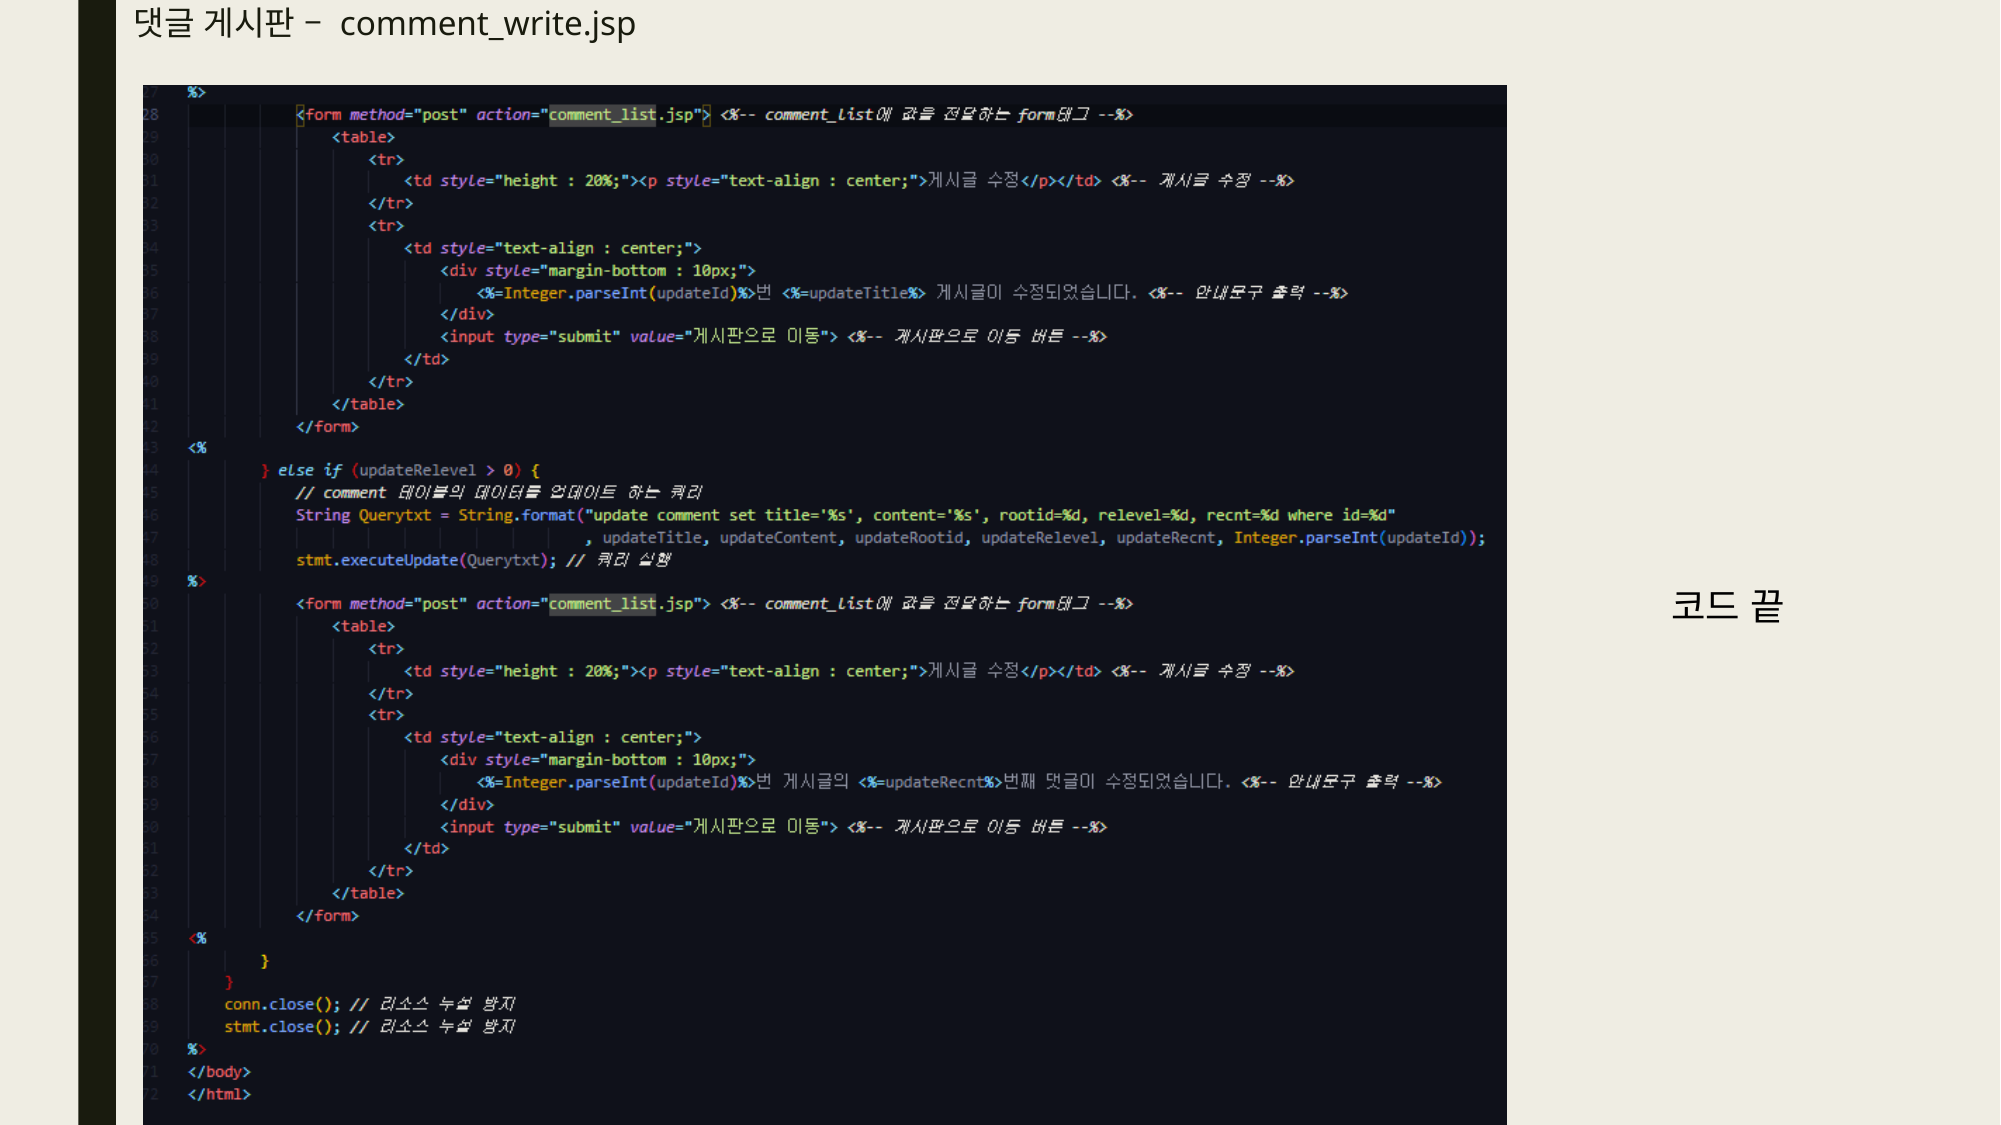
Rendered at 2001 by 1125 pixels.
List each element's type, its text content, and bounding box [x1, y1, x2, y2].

picture [143, 85, 1507, 1125]
title 댓글 게시판 – comment_write.jsp [118, 0, 1694, 63]
text_box 코드 끝 [1656, 575, 1882, 635]
